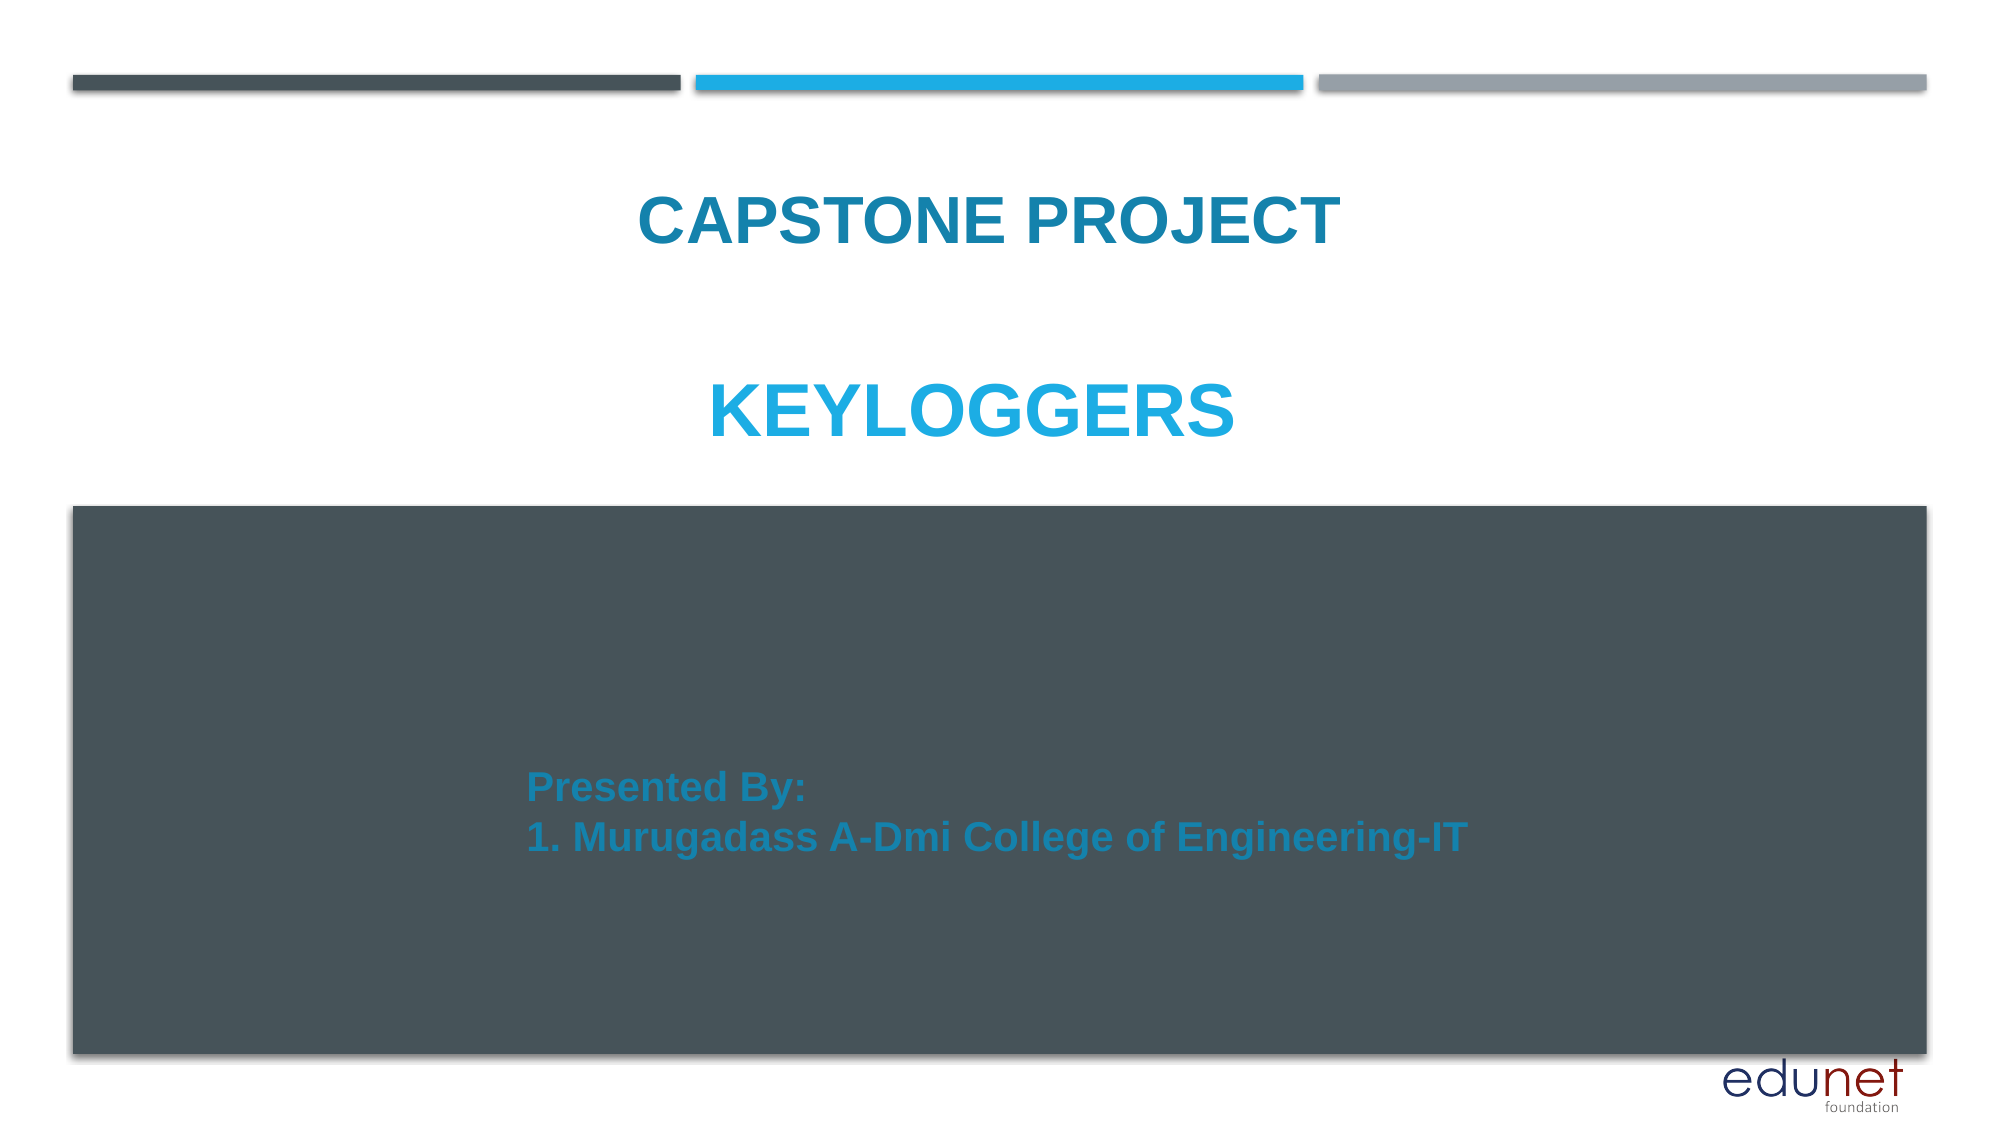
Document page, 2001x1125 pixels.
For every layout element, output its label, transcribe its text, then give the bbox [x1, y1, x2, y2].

title keyloggers [222, 298, 1723, 460]
text_box Presented By: 1. Murugadass A-Dmi College of Engineering-IT [511, 752, 1821, 868]
picture [1719, 1056, 1905, 1116]
text_box CAPSTONE PROJECT [0, 169, 2000, 265]
